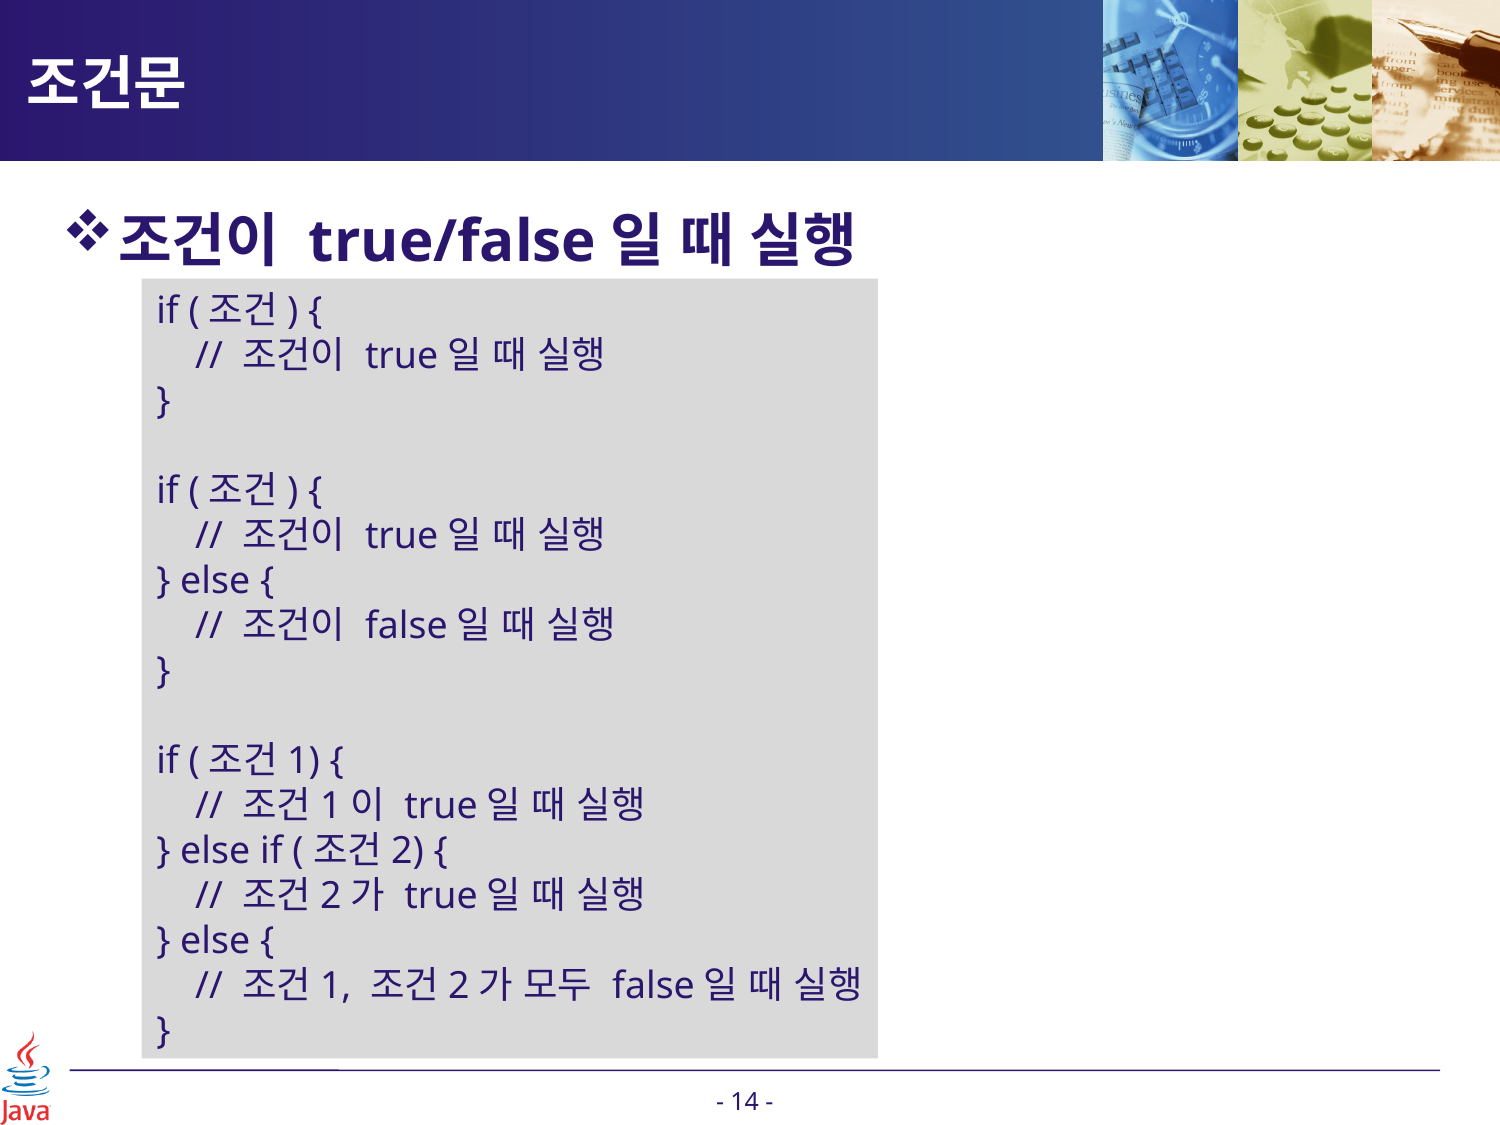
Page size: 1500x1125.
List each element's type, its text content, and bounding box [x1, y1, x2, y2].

title 조건문 [11, 34, 1137, 128]
list 조건이 true/false일 때 실행 [46, 195, 1442, 1032]
picture [1103, 0, 1500, 161]
text_box if (조건) { // 조건이 true일 때 실행 } if (조건) { // 조건이 true일 때 실행 } else { // 조건이 false일 때 실행 } if (조건1) { // 조건1이 true일 때 실행 } else if (조건2) { // 조건2가 true일 때 실행 } else { // 조건1, 조건2가 모두 false일 때 실행 } [141, 278, 878, 1059]
picture [0, 1031, 51, 1125]
